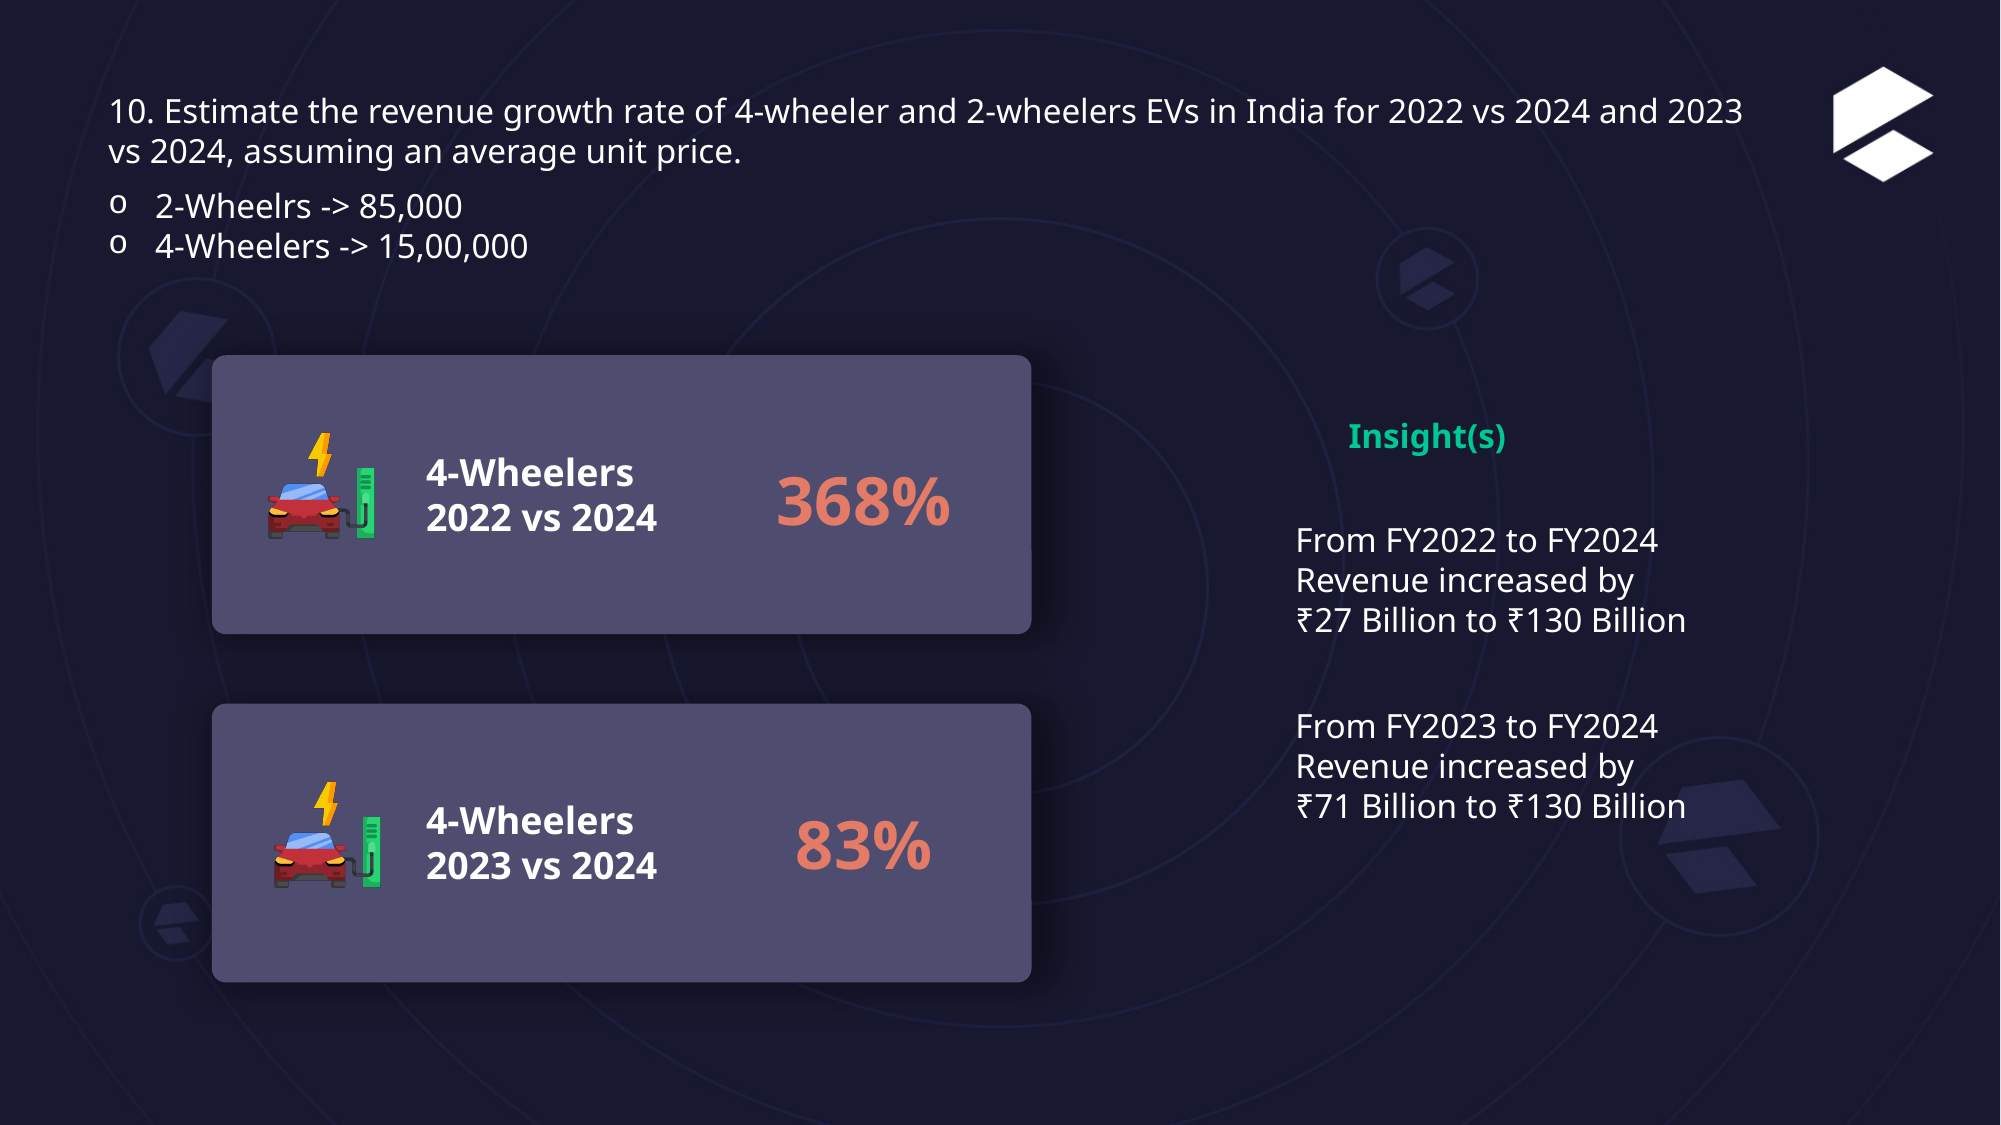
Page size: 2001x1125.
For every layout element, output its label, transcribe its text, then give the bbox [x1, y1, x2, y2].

text_box From FY2022 to FY2024 Revenue increased by ₹27 Billion to ₹130 Billion [1280, 512, 1712, 647]
picture [0, 0, 2001, 1125]
text_box 83% [752, 795, 977, 890]
text_box [210, 353, 1034, 636]
text_box 368% [752, 451, 977, 547]
text_box From FY2023 to FY2024 Revenue increased by ₹71 Billion to ₹130 Billion [1280, 697, 1712, 833]
text_box [210, 701, 1034, 985]
text_box 4-Wheelers 2023 vs 2024 [411, 789, 722, 895]
text_box 10. Estimate the revenue growth rate of 4-wheeler and 2-wheelers EVs in India for 2022 vs 2024 and 2023 vs 2024, assuming an average unit price. 2-Wheelrs -> 85,000 4-Wheelers -> 15,00,000 [93, 82, 1787, 273]
text_box 4-Wheelers 2022 vs 2024 [411, 441, 722, 547]
text_box Insight(s) [1333, 407, 1536, 463]
